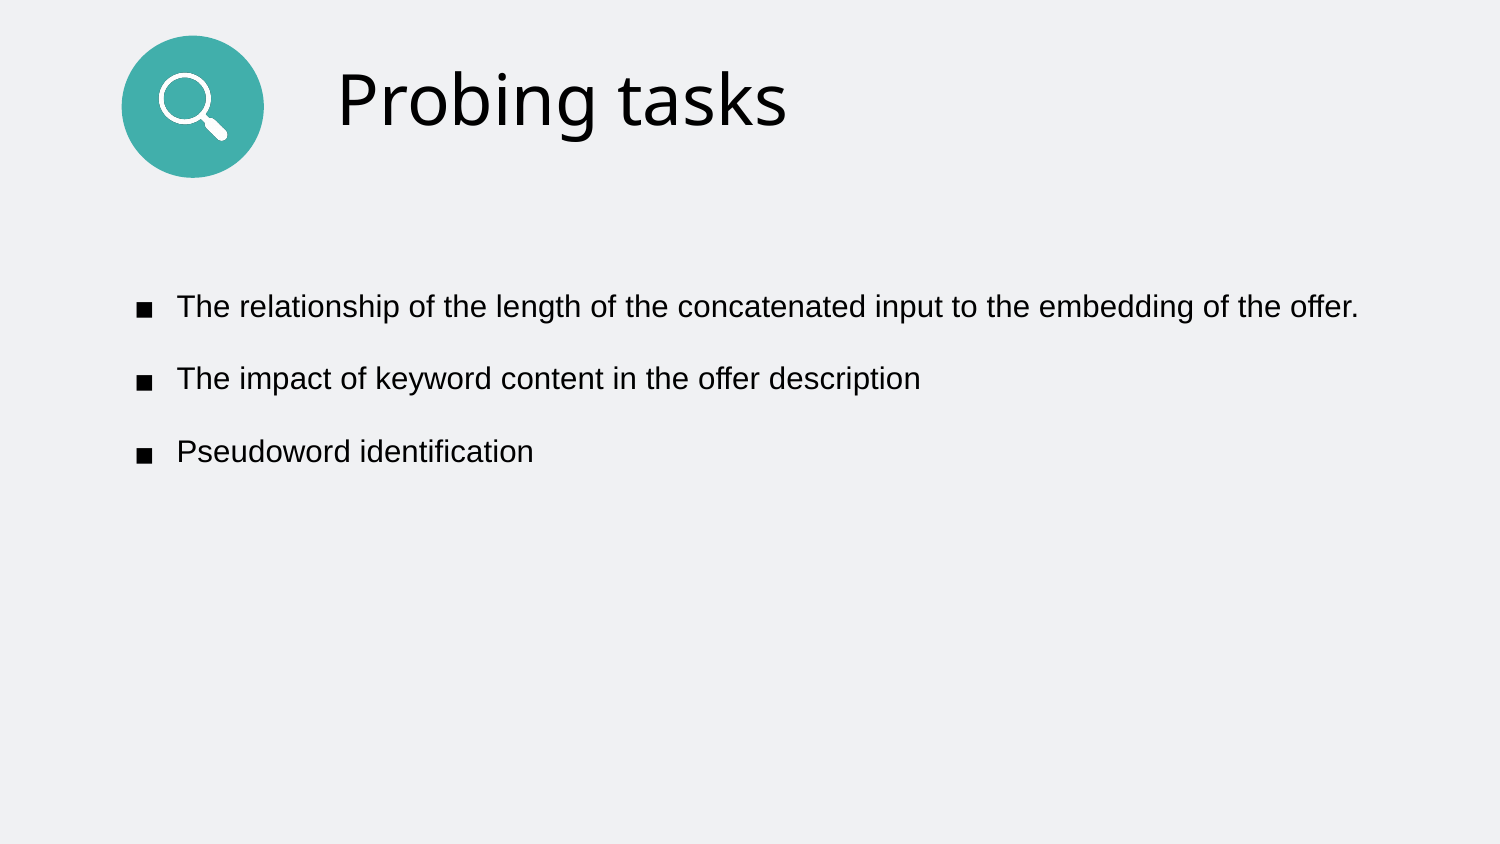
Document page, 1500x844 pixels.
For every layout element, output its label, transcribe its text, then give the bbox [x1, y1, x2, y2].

text_box [151, 65, 235, 148]
text_box [121, 35, 264, 178]
list The relationship of the length of the concatenated input to the embedding of the offer. The impact of keyword content in the offer description Pseudoword identification [121, 207, 1379, 705]
text_box Probing tasks [325, 48, 1379, 186]
